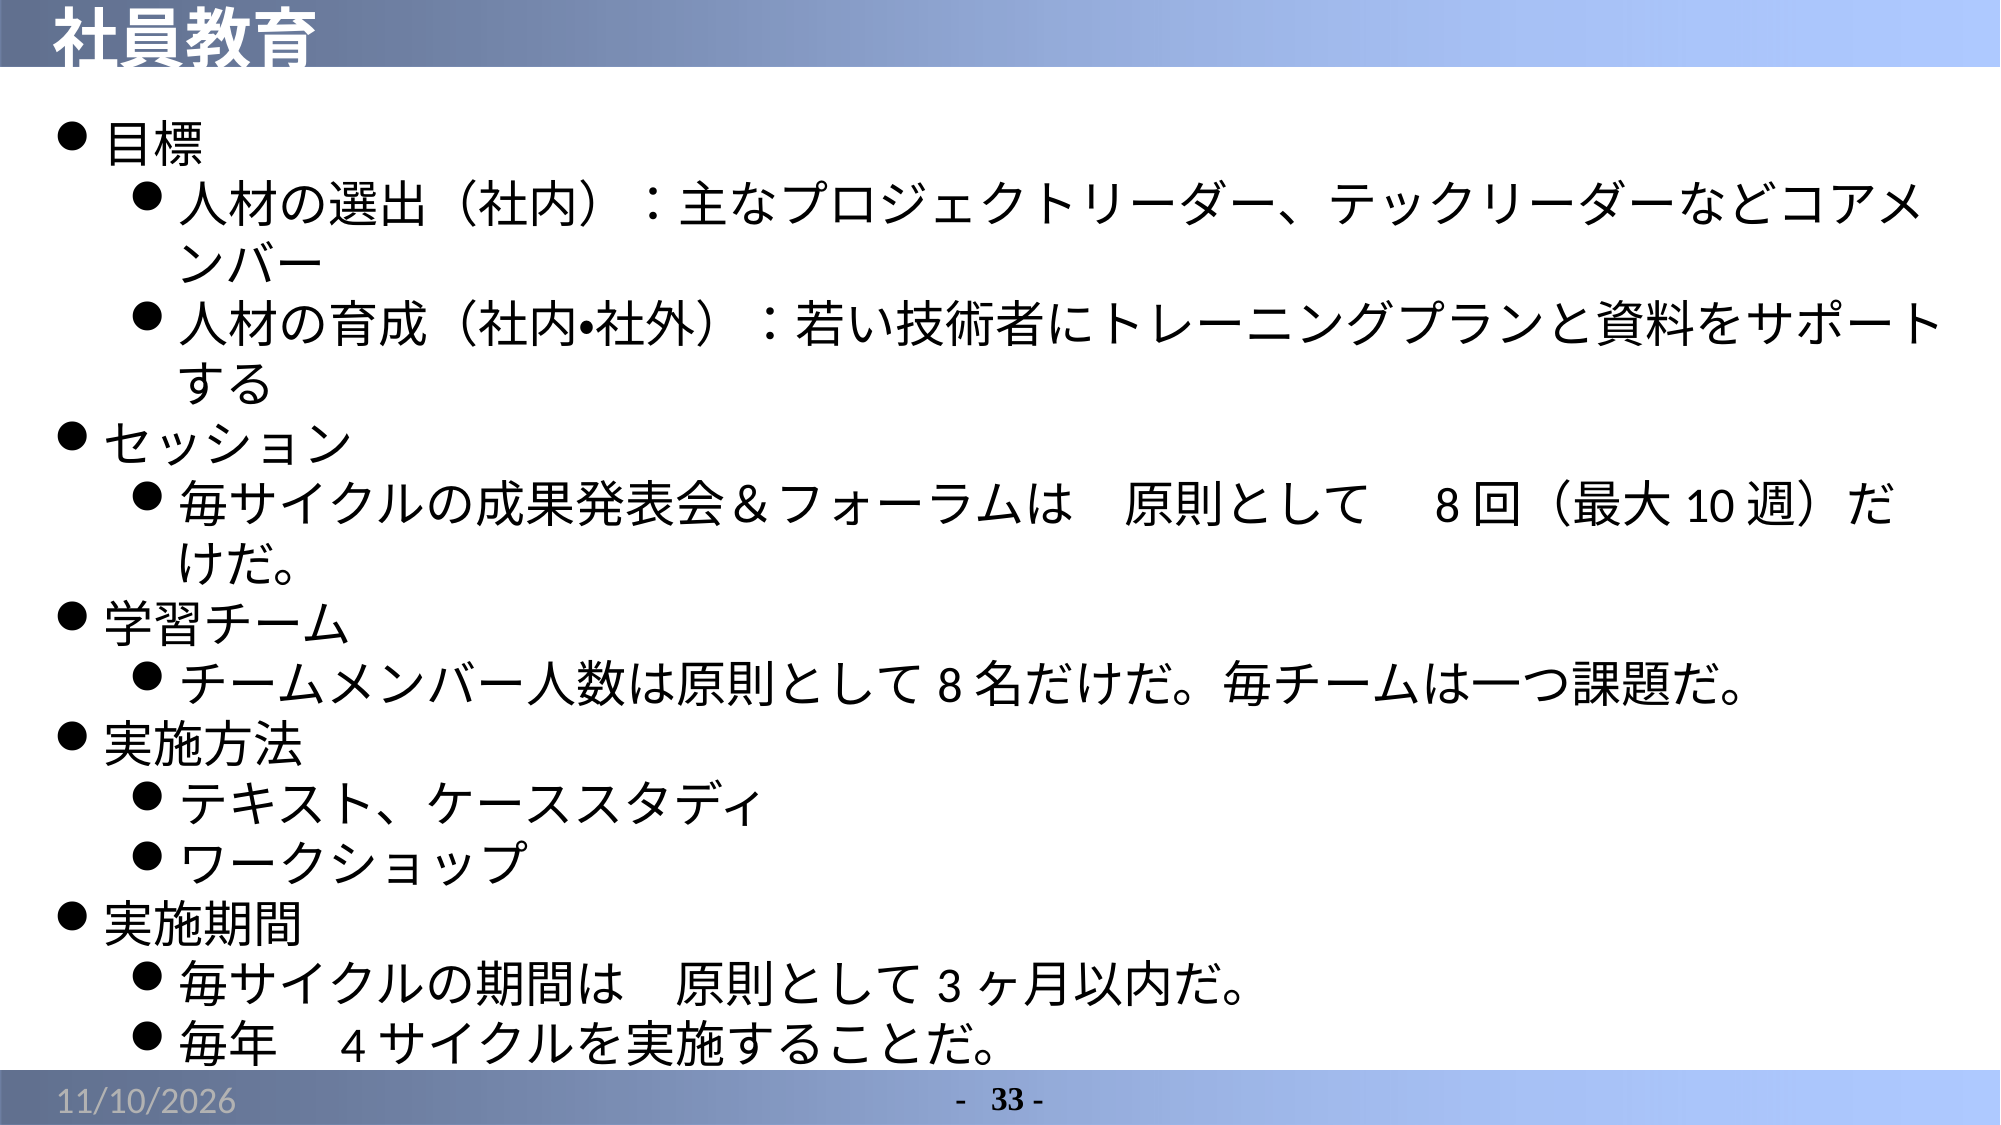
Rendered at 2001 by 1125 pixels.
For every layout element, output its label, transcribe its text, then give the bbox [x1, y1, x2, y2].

slide_number - 33 - [934, 1078, 1063, 1117]
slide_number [55, 1076, 516, 1122]
list 目標 人材の選出（社内）：主なプロジェクトリーダー、テックリーダーなどコアメンバー 人材の育成（社内・社外）：若い技術者にトレーニングプランと資料をサポートする セッション 毎サイクルの成果発表会＆フォーラムは 原則として 8回（最大10週）だけだ。 学習チーム チームメンバー人数は原則として8名だけだ。毎チームは一つ課題だ。 実施方法 テキスト、ケーススタディ ワークショップ 実施期間 毎サイクルの期間は 原則として3ヶ月以内だ。 毎年 4サイクルを実施することだ。 [53, 112, 1947, 900]
title 社員教育 [52, 0, 1946, 78]
